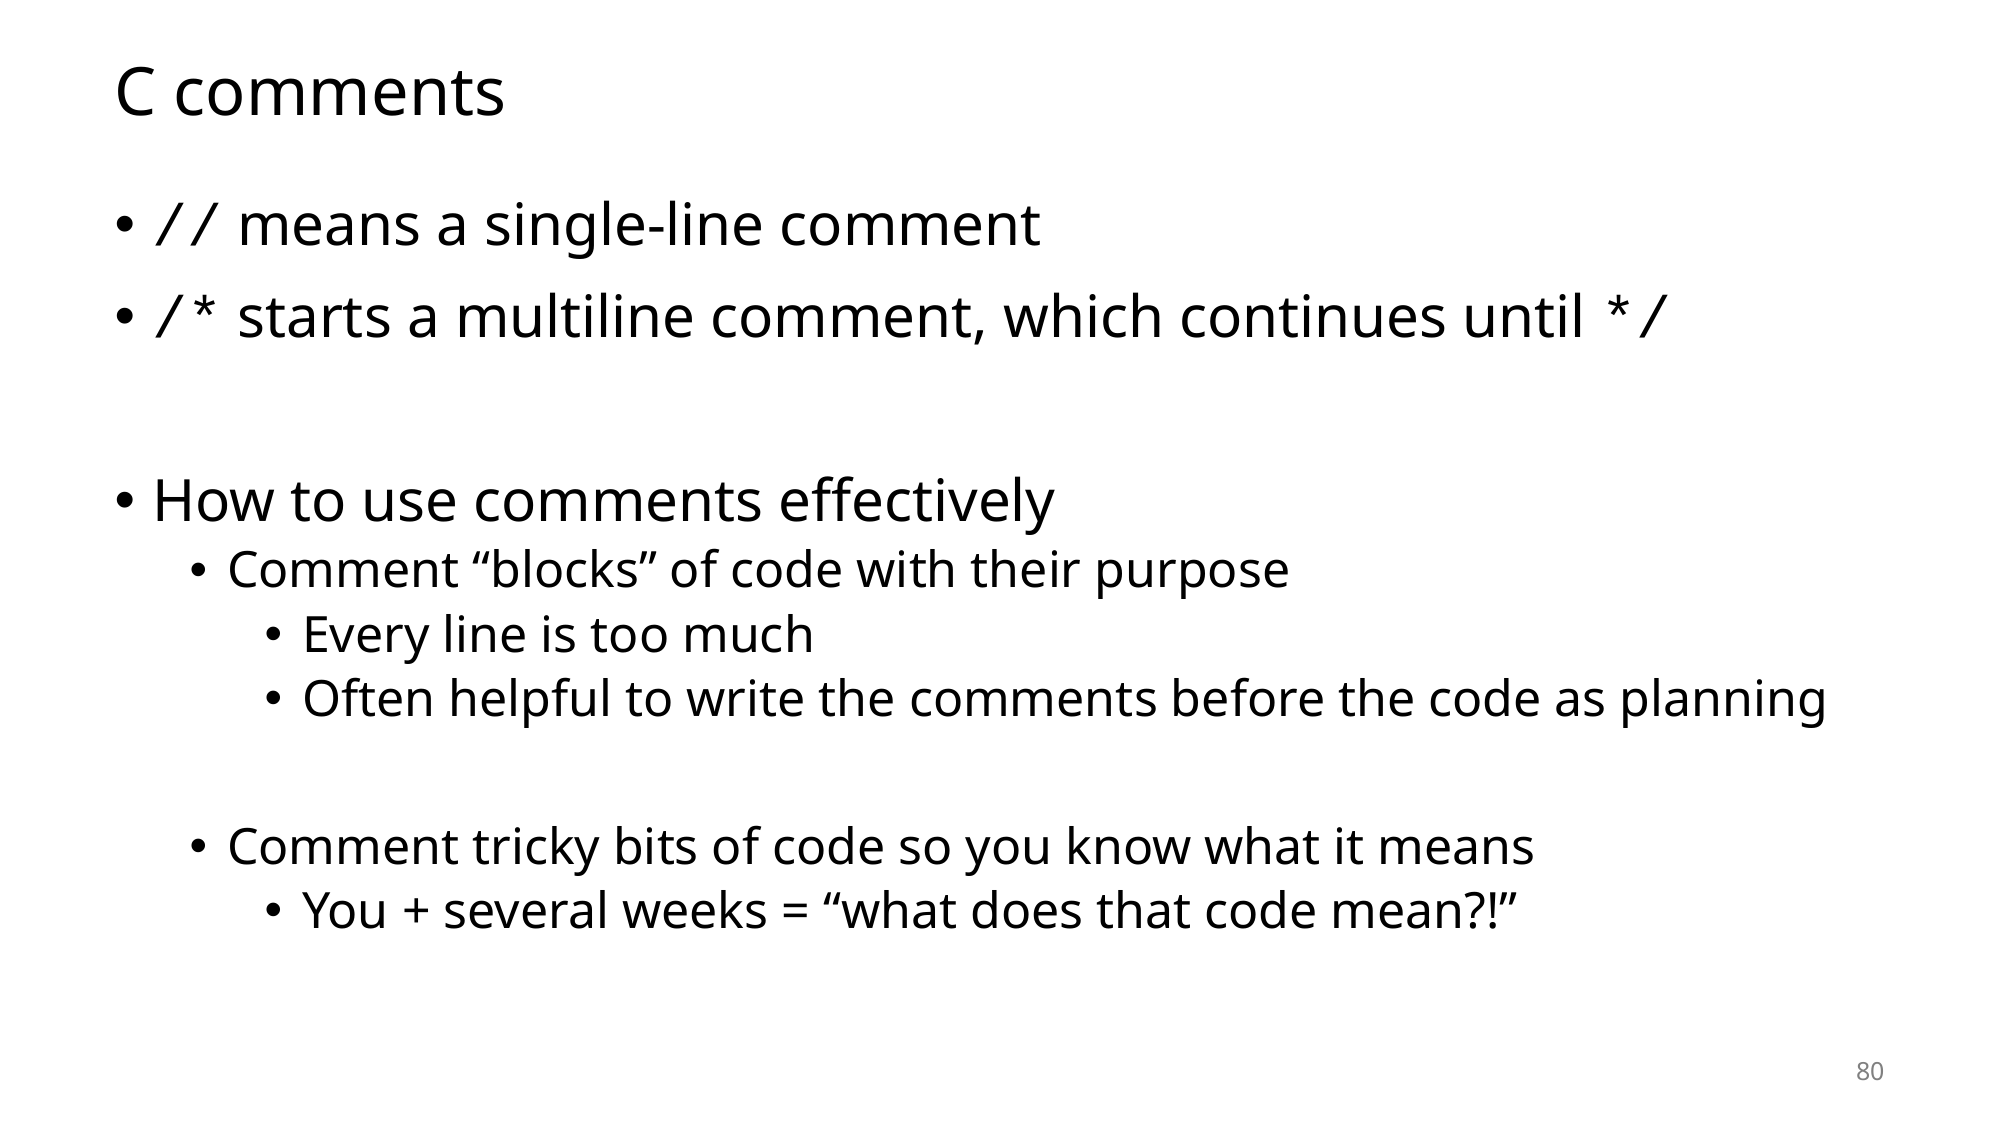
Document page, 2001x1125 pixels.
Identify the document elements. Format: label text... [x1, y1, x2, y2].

list // means a single-line comment /* starts a multiline comment, which continues until */ How to use comments effectively Comment “blocks” of code with their purpose Every line is too much Often helpful to write the comments before the code as planning Comment tricky bits of code so you know what it means You + several weeks = “what does that code mean?!” [99, 187, 1900, 1013]
slide_number 80 [1749, 1042, 1900, 1103]
title C comments [99, 37, 1900, 150]
